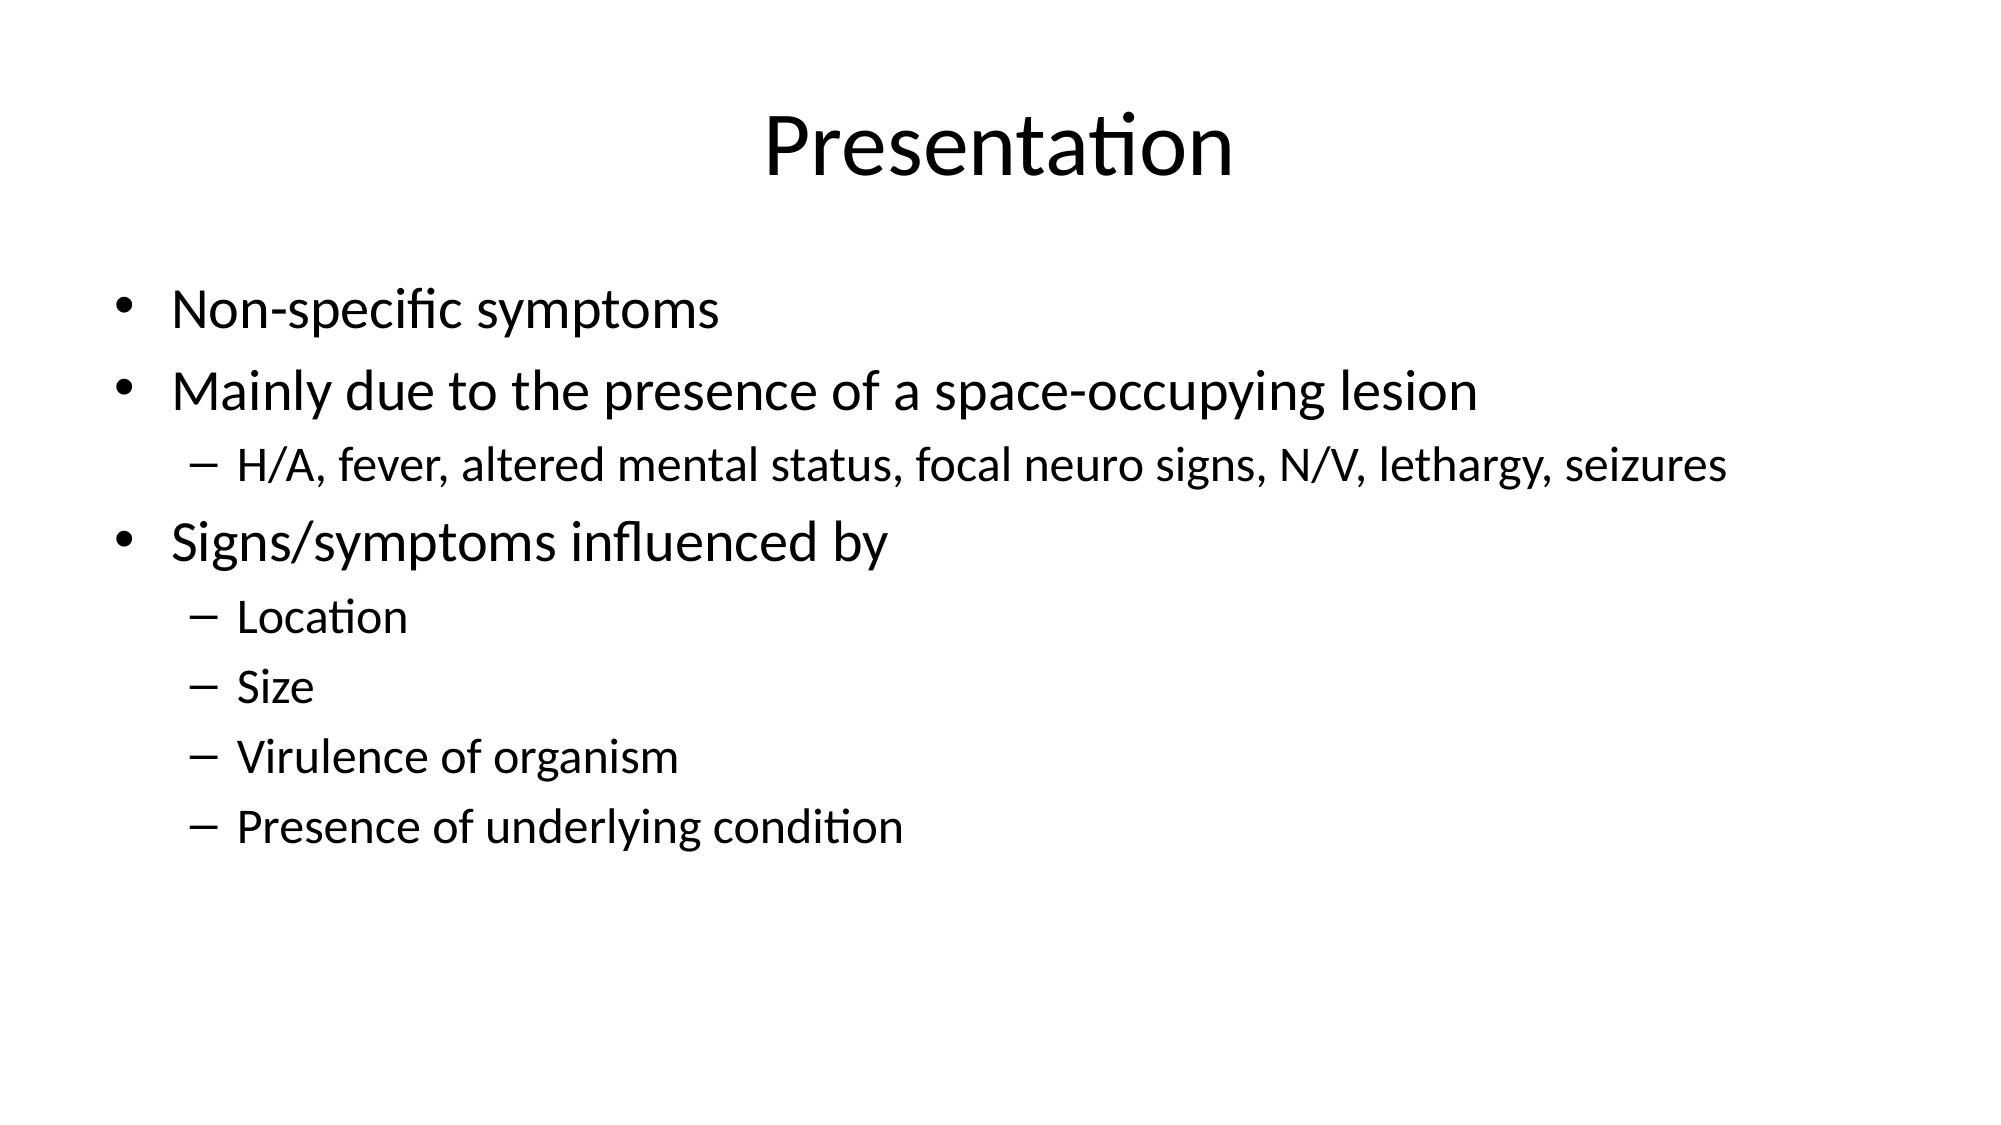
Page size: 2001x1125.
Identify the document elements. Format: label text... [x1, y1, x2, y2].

list Non-specific symptoms Mainly due to the presence of a space-occupying lesion H/A, fever, altered mental status, focal neuro signs, N/V, lethargy, seizures Signs/symptoms influenced by Location Size Virulence of organism Presence of underlying condition [99, 262, 1901, 1006]
title Presentation [99, 44, 1901, 233]
